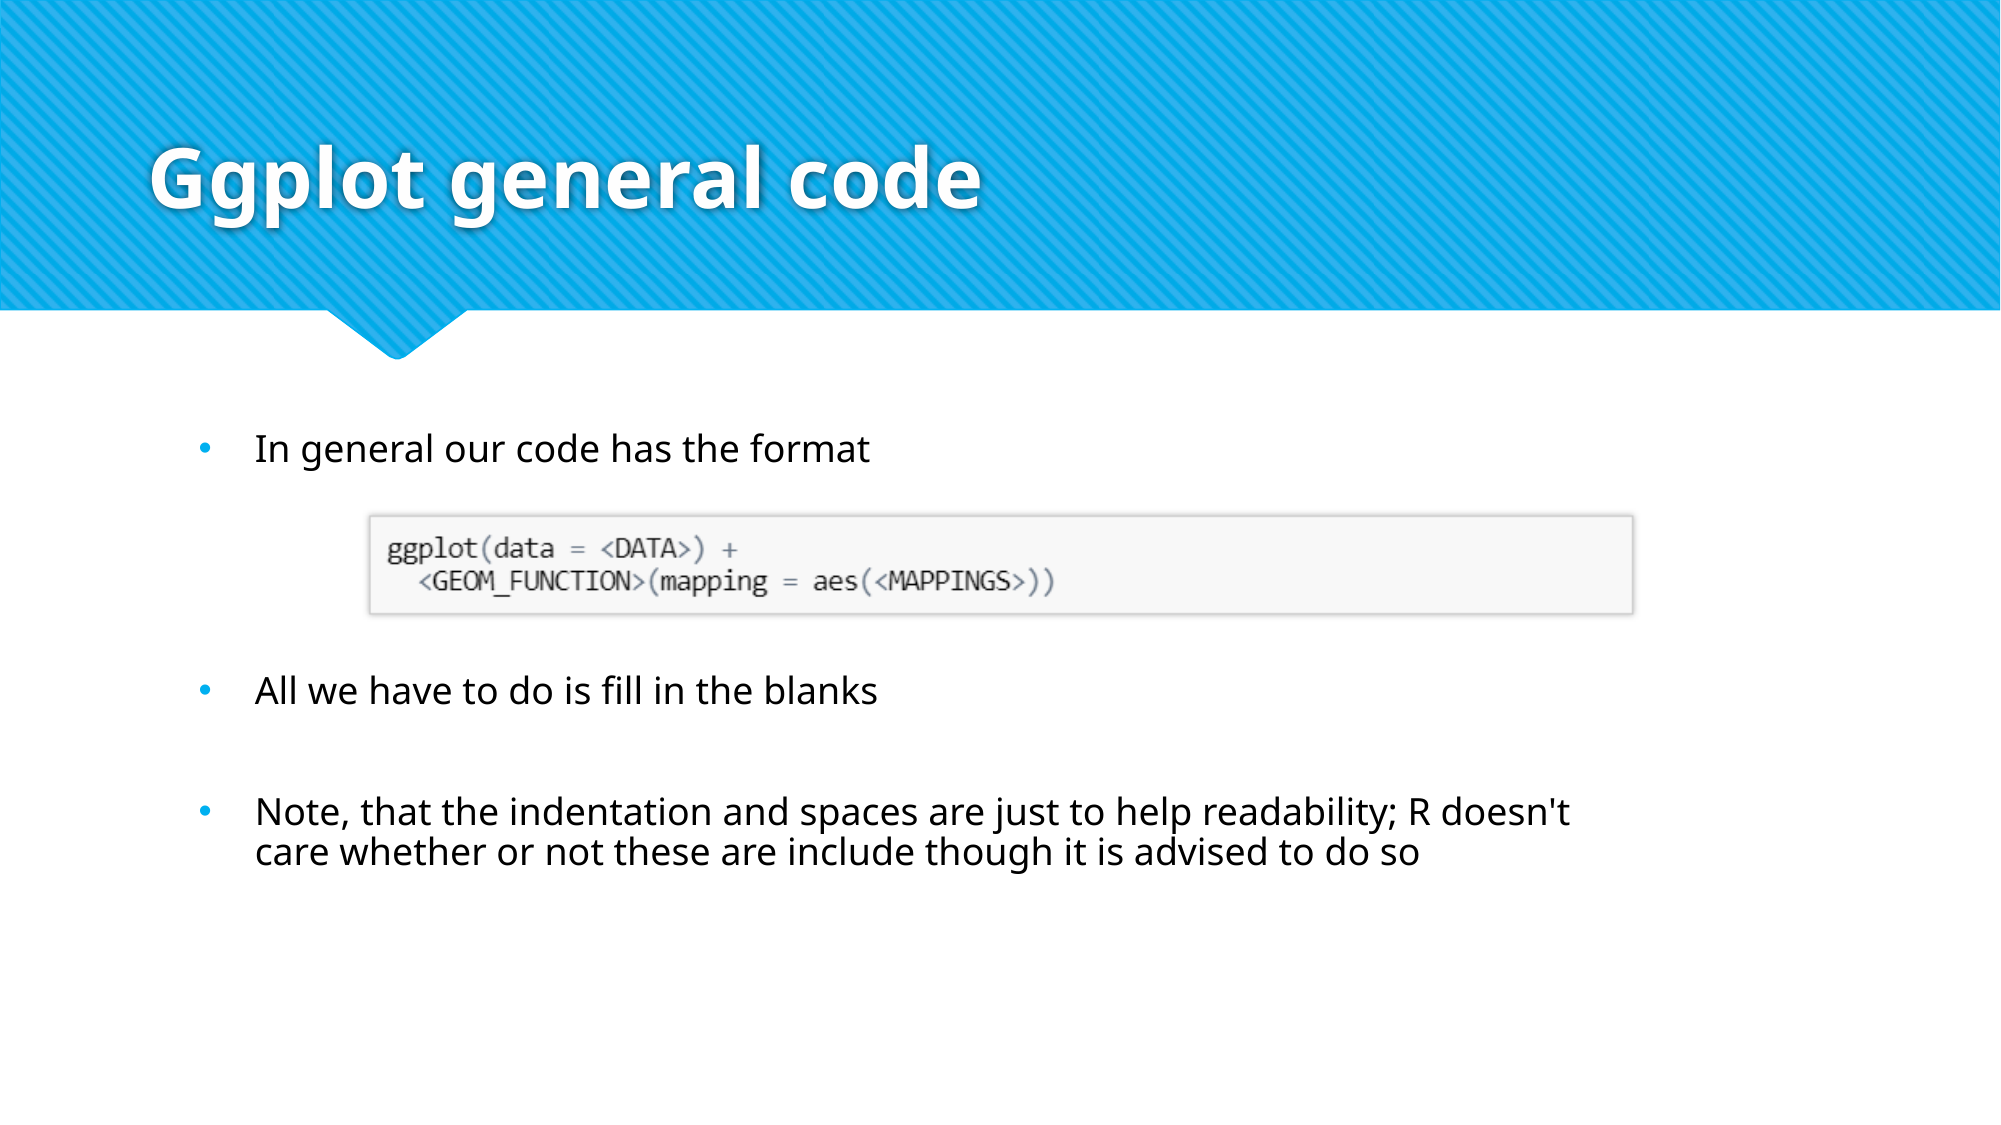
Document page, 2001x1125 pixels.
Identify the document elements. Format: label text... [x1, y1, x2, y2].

picture [350, 501, 1650, 628]
text_box In general our code has the format All we have to do is fill in the blanks Note, that the indentation and spaces are just to help readability; R doesn't care whether or not these are include though it is advised to do so [183, 422, 1663, 881]
title Ggplot general code [132, 73, 1868, 233]
